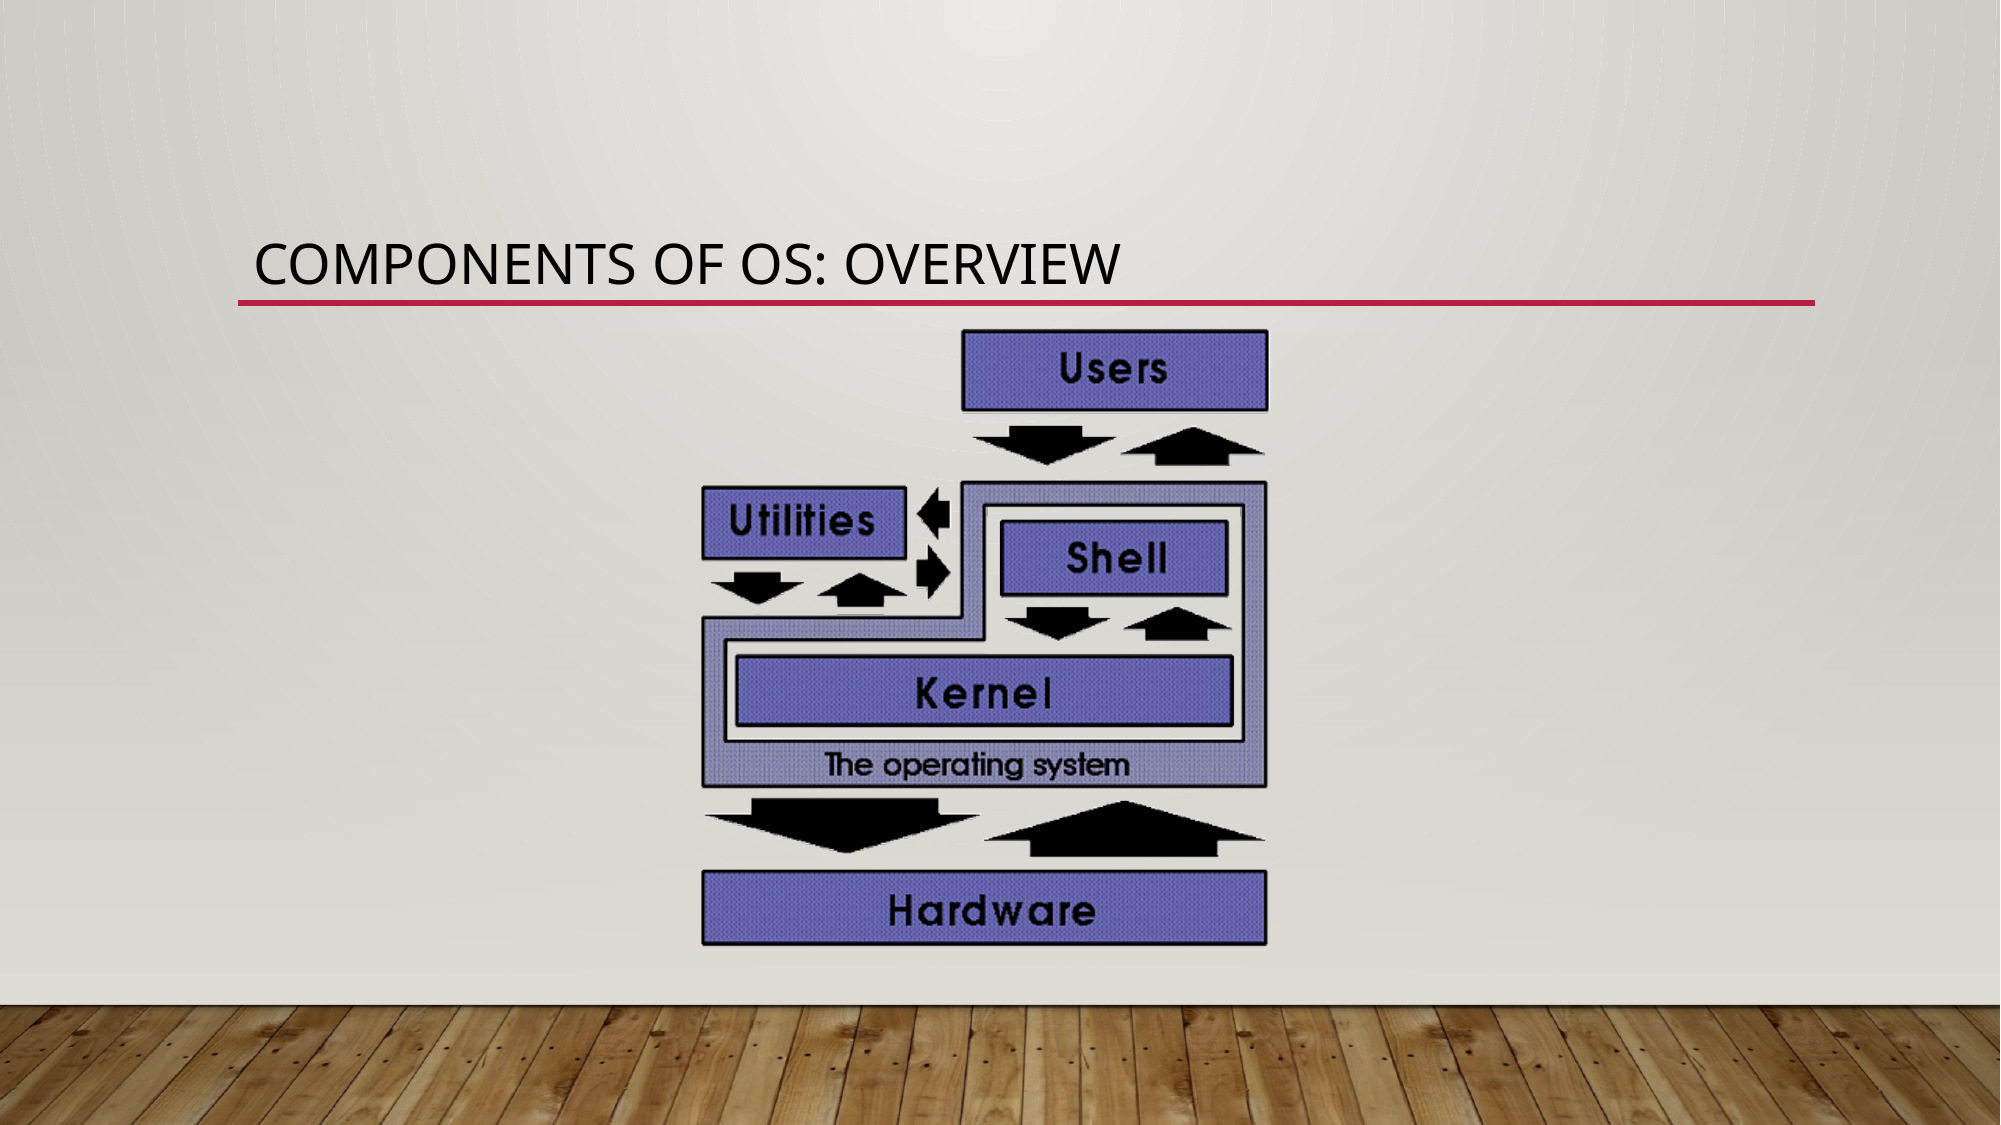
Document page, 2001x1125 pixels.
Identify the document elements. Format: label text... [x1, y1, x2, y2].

title Components of os: overview [238, 228, 1814, 305]
picture [666, 303, 1334, 955]
picture [0, 1005, 2000, 1125]
